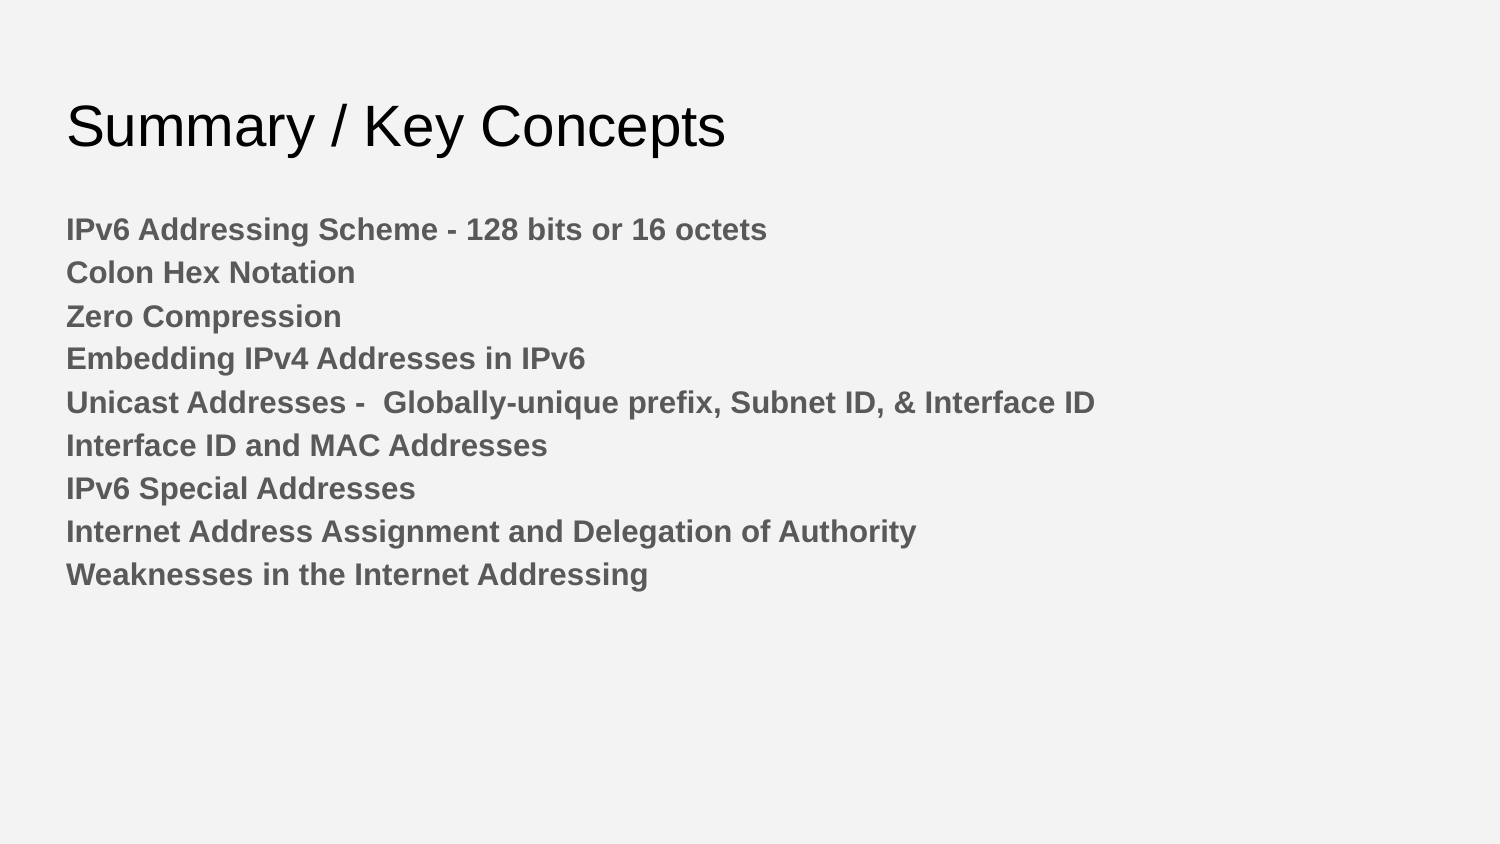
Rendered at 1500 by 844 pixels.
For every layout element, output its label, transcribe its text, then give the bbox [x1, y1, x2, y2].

list IPv6 Addressing Scheme - 128 bits or 16 octets Colon Hex Notation Zero Compression Embedding IPv4 Addresses in IPv6 Unicast Addresses - Globally-unique prefix, Subnet ID, & Interface ID Interface ID and MAC Addresses IPv6 Special Addresses Internet Address Assignment and Delegation of Authority Weaknesses in the Internet Addressing [51, 189, 1449, 750]
title Summary / Key Concepts [51, 72, 1449, 167]
